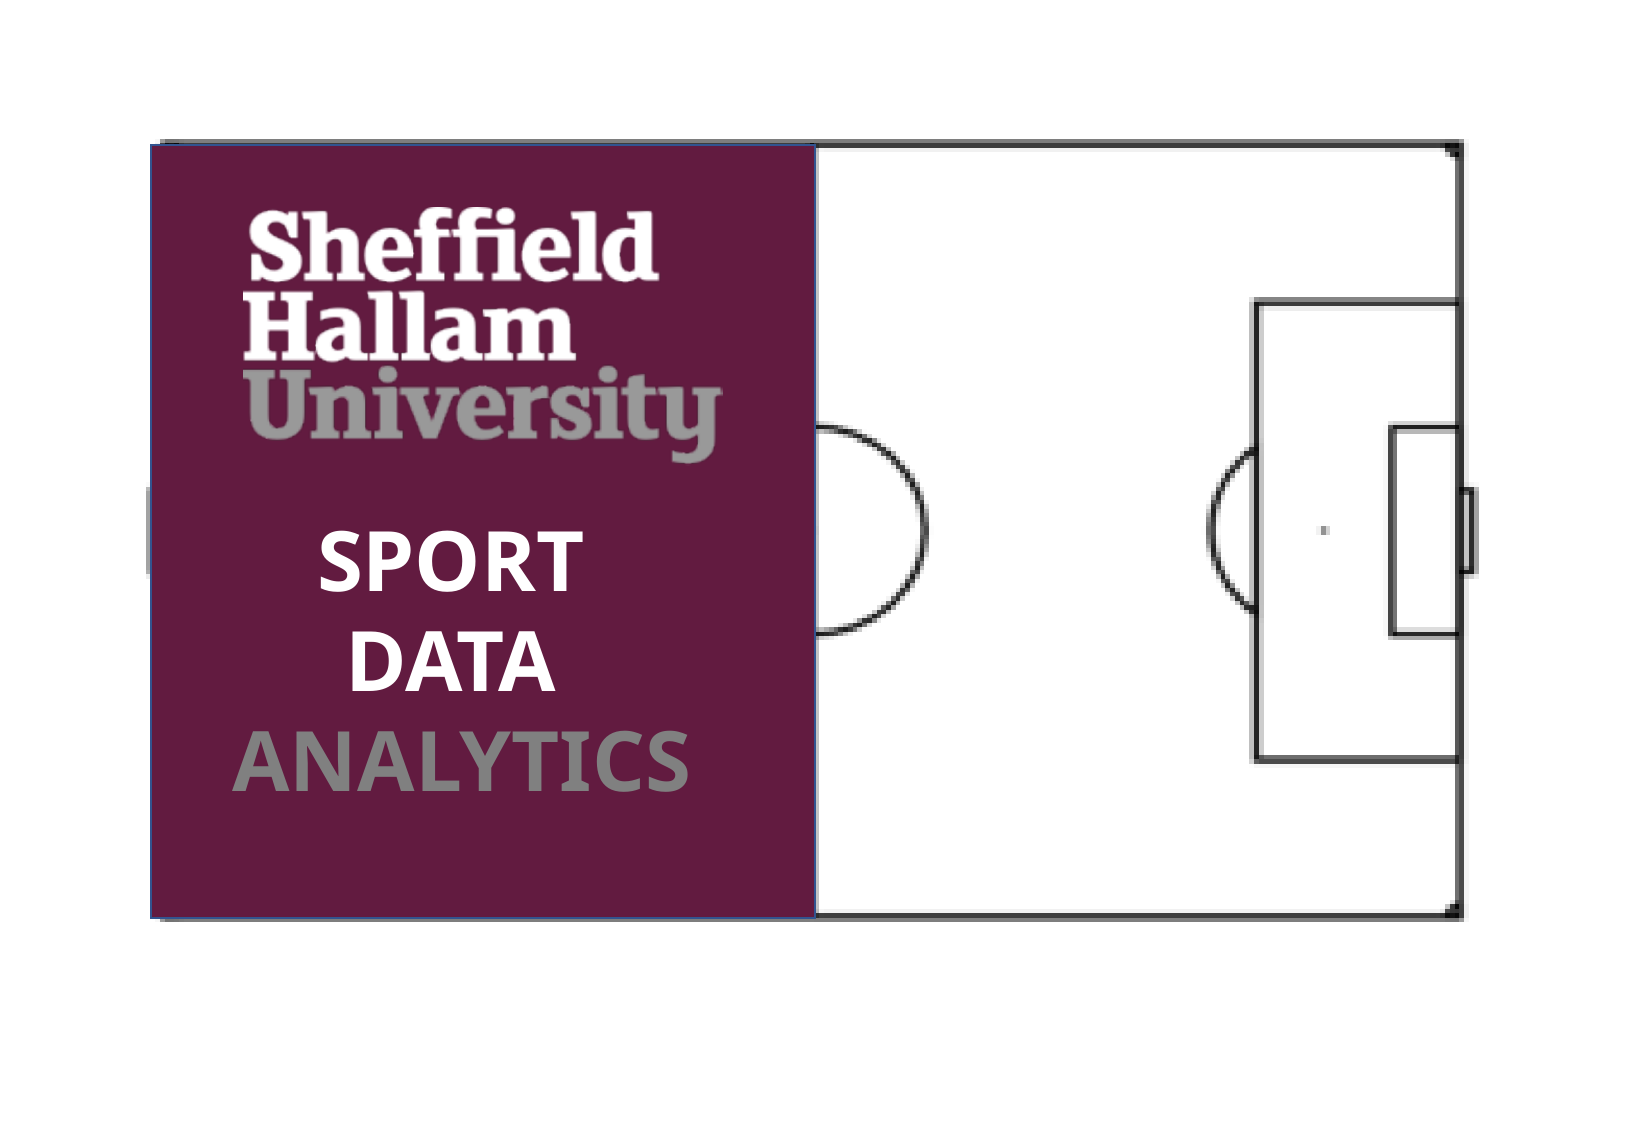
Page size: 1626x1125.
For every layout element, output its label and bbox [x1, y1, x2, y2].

picture [103, 122, 1522, 940]
